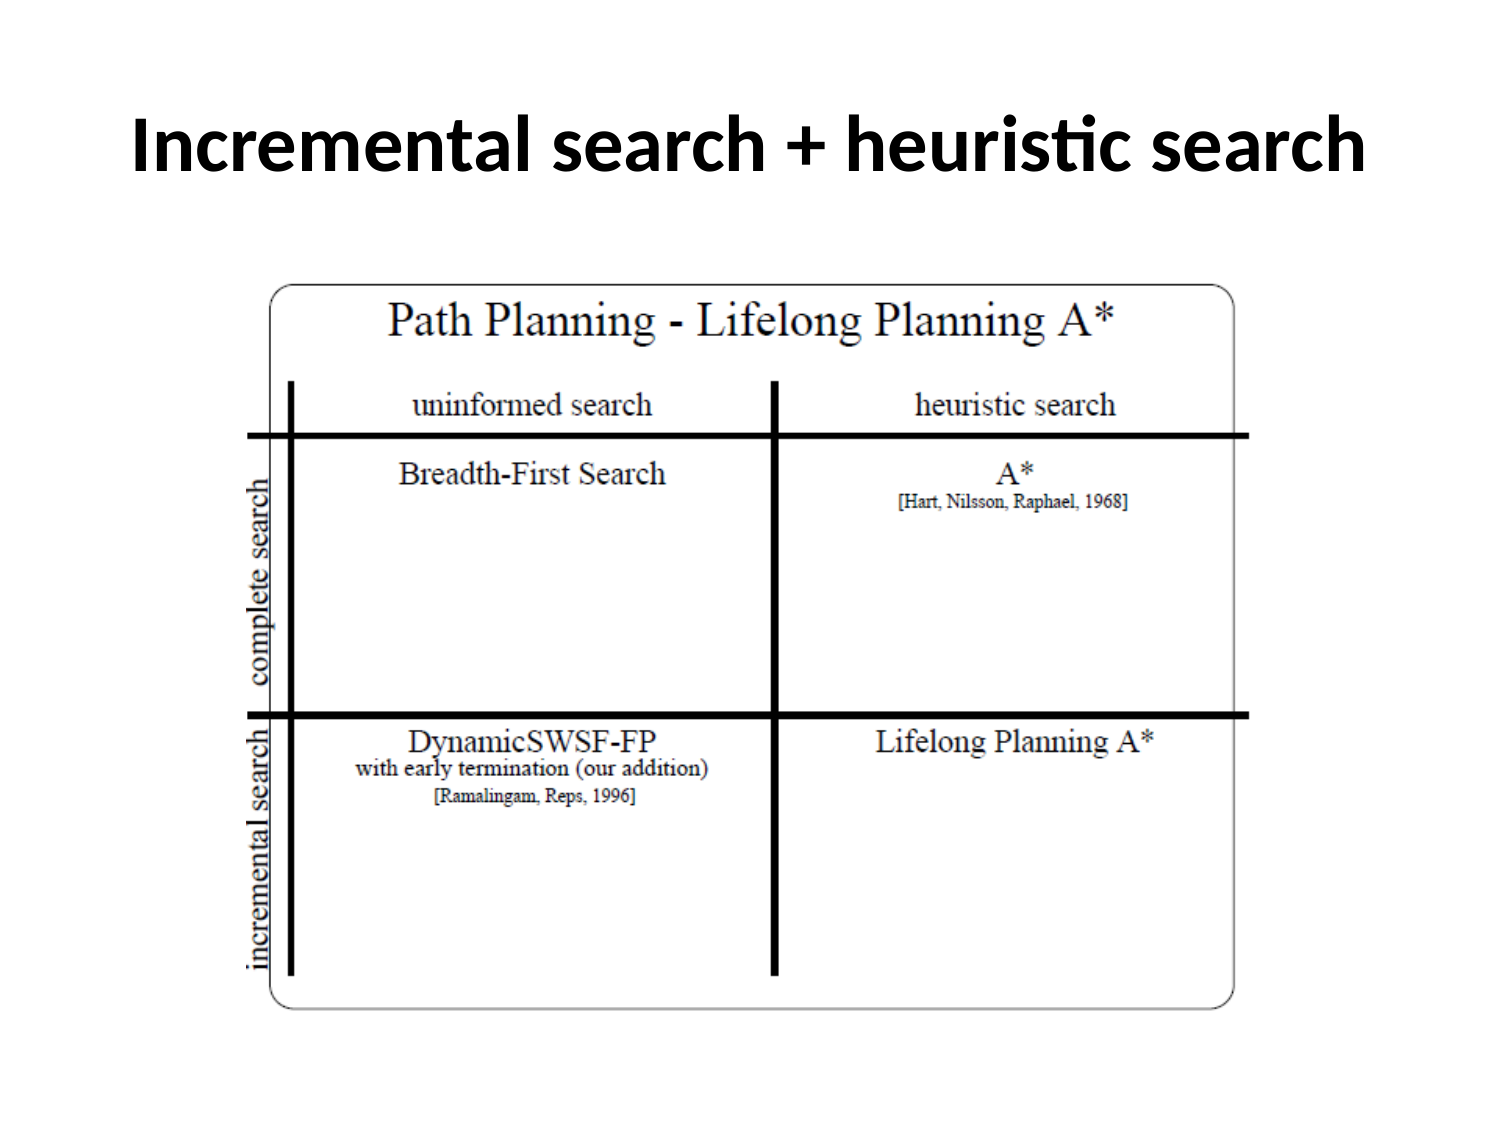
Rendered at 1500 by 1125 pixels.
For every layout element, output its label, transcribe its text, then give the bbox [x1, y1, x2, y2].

title Incremental search + heuristic search [75, 45, 1425, 233]
picture [245, 278, 1255, 1017]
